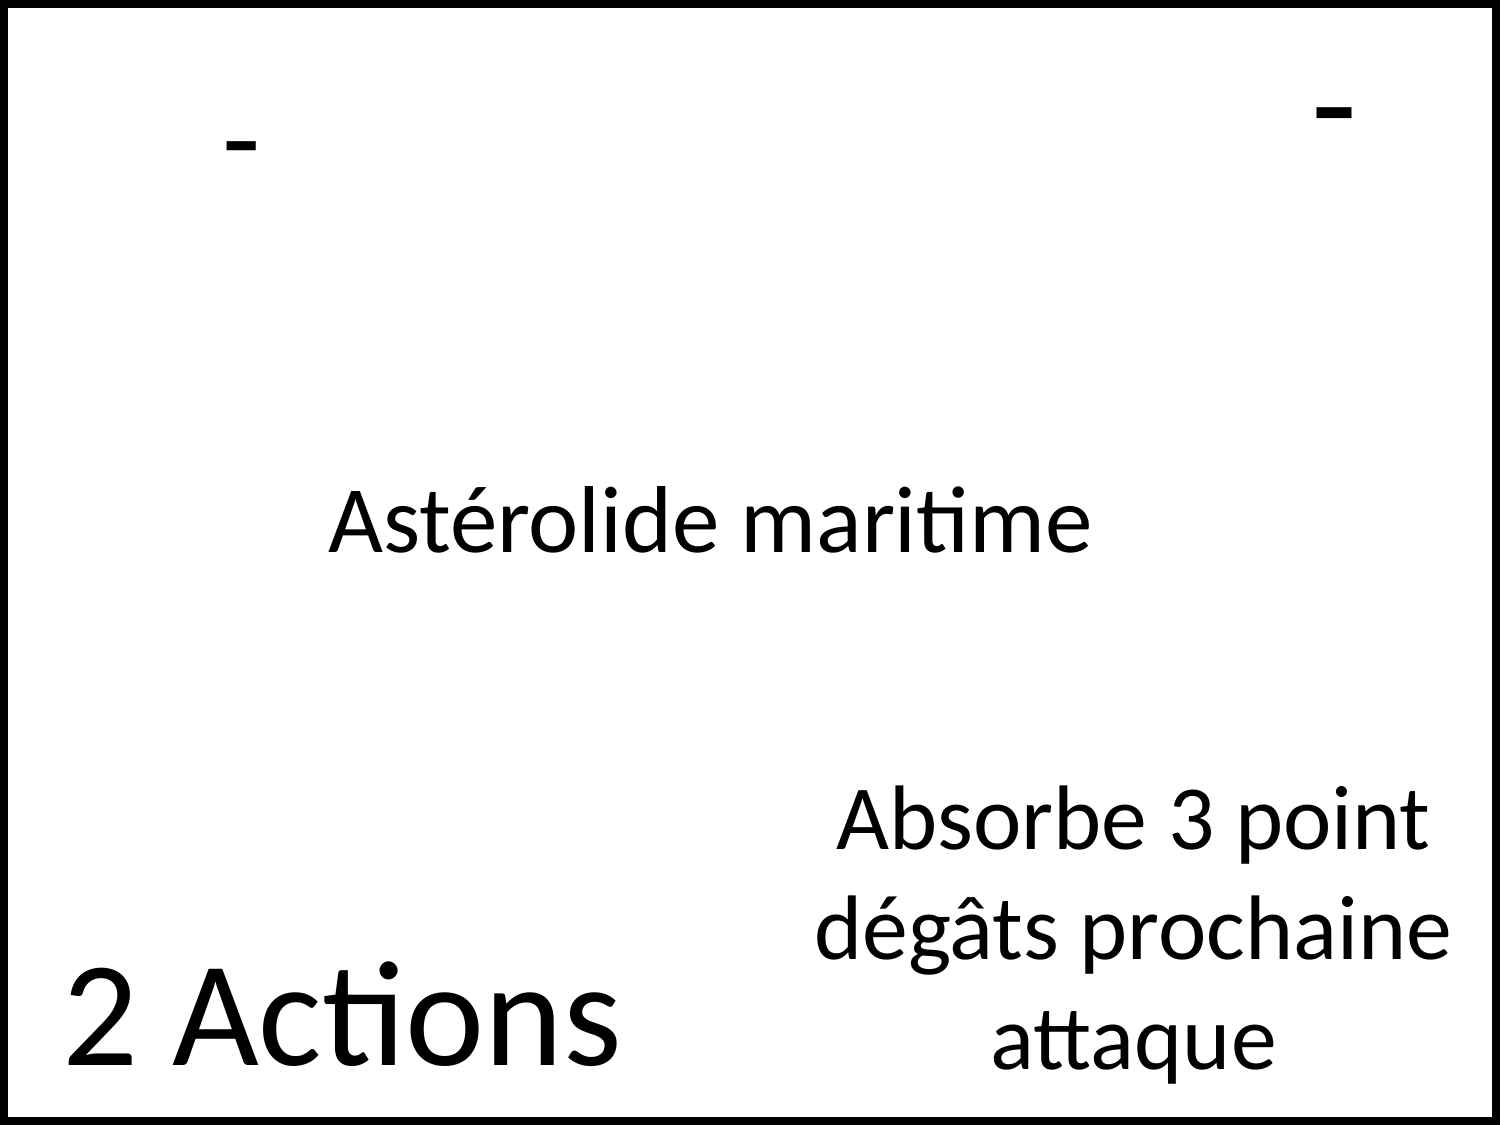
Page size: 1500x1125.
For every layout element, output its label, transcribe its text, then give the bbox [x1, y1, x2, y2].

title - [53, 54, 432, 209]
subtitle Astérolide maritime [312, 450, 1110, 675]
text_box - [1222, 42, 1447, 149]
text_box [0, 0, 1500, 1125]
text_box Absorbe 3 point dégâts prochaine attaque [785, 775, 1483, 1071]
text_box 2 Actions [29, 952, 656, 1059]
